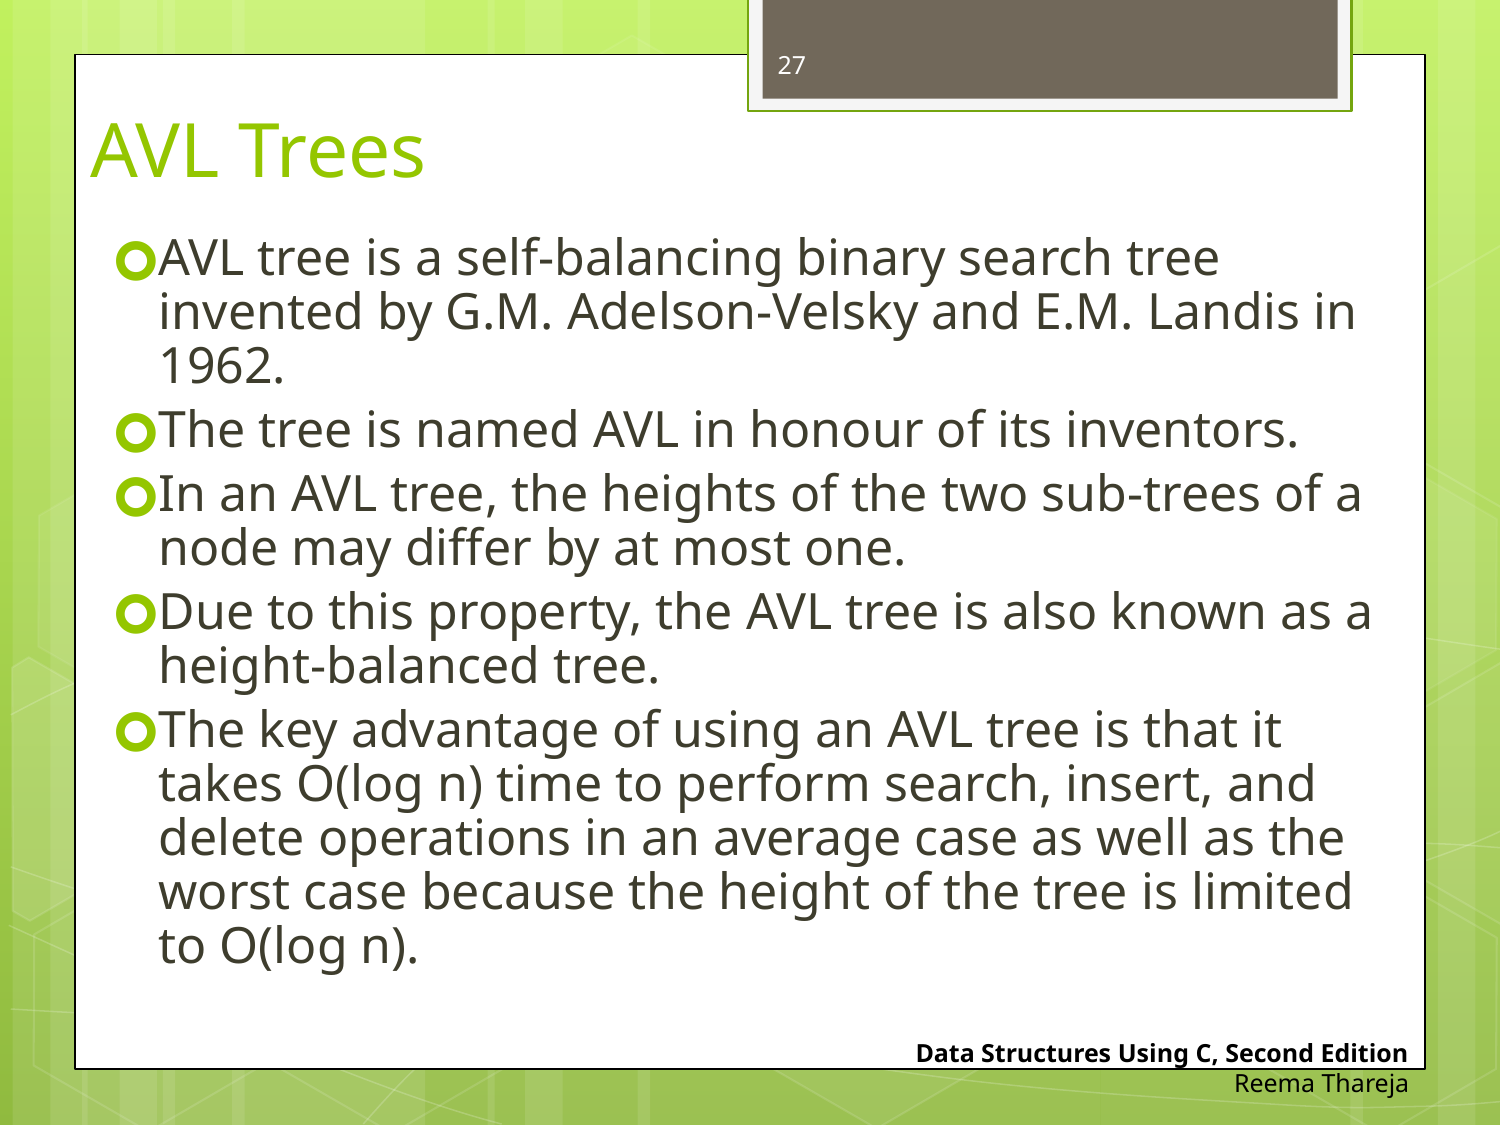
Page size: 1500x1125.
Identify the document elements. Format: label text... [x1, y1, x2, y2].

slide_number 27 [762, 36, 982, 97]
list AVL tree is a self-balancing binary search tree invented by G.M. Adelson-Velsky and E.M. Landis in 1962. The tree is named AVL in honour of its inventors. In an AVL tree, the heights of the two sub-trees of a node may differ by at most one. Due to this property, the AVL tree is also known as a height-balanced tree. The key advantage of using an AVL tree is that it takes O(log n) time to perform search, insert, and delete operations in an average case as well as the worst case because the height of the tree is limited to O(log n). [87, 224, 1413, 1025]
title AVL Trees [75, 87, 1450, 200]
footer Data Structures Using C, Second Edition Reema Thareja [849, 1037, 1425, 1098]
